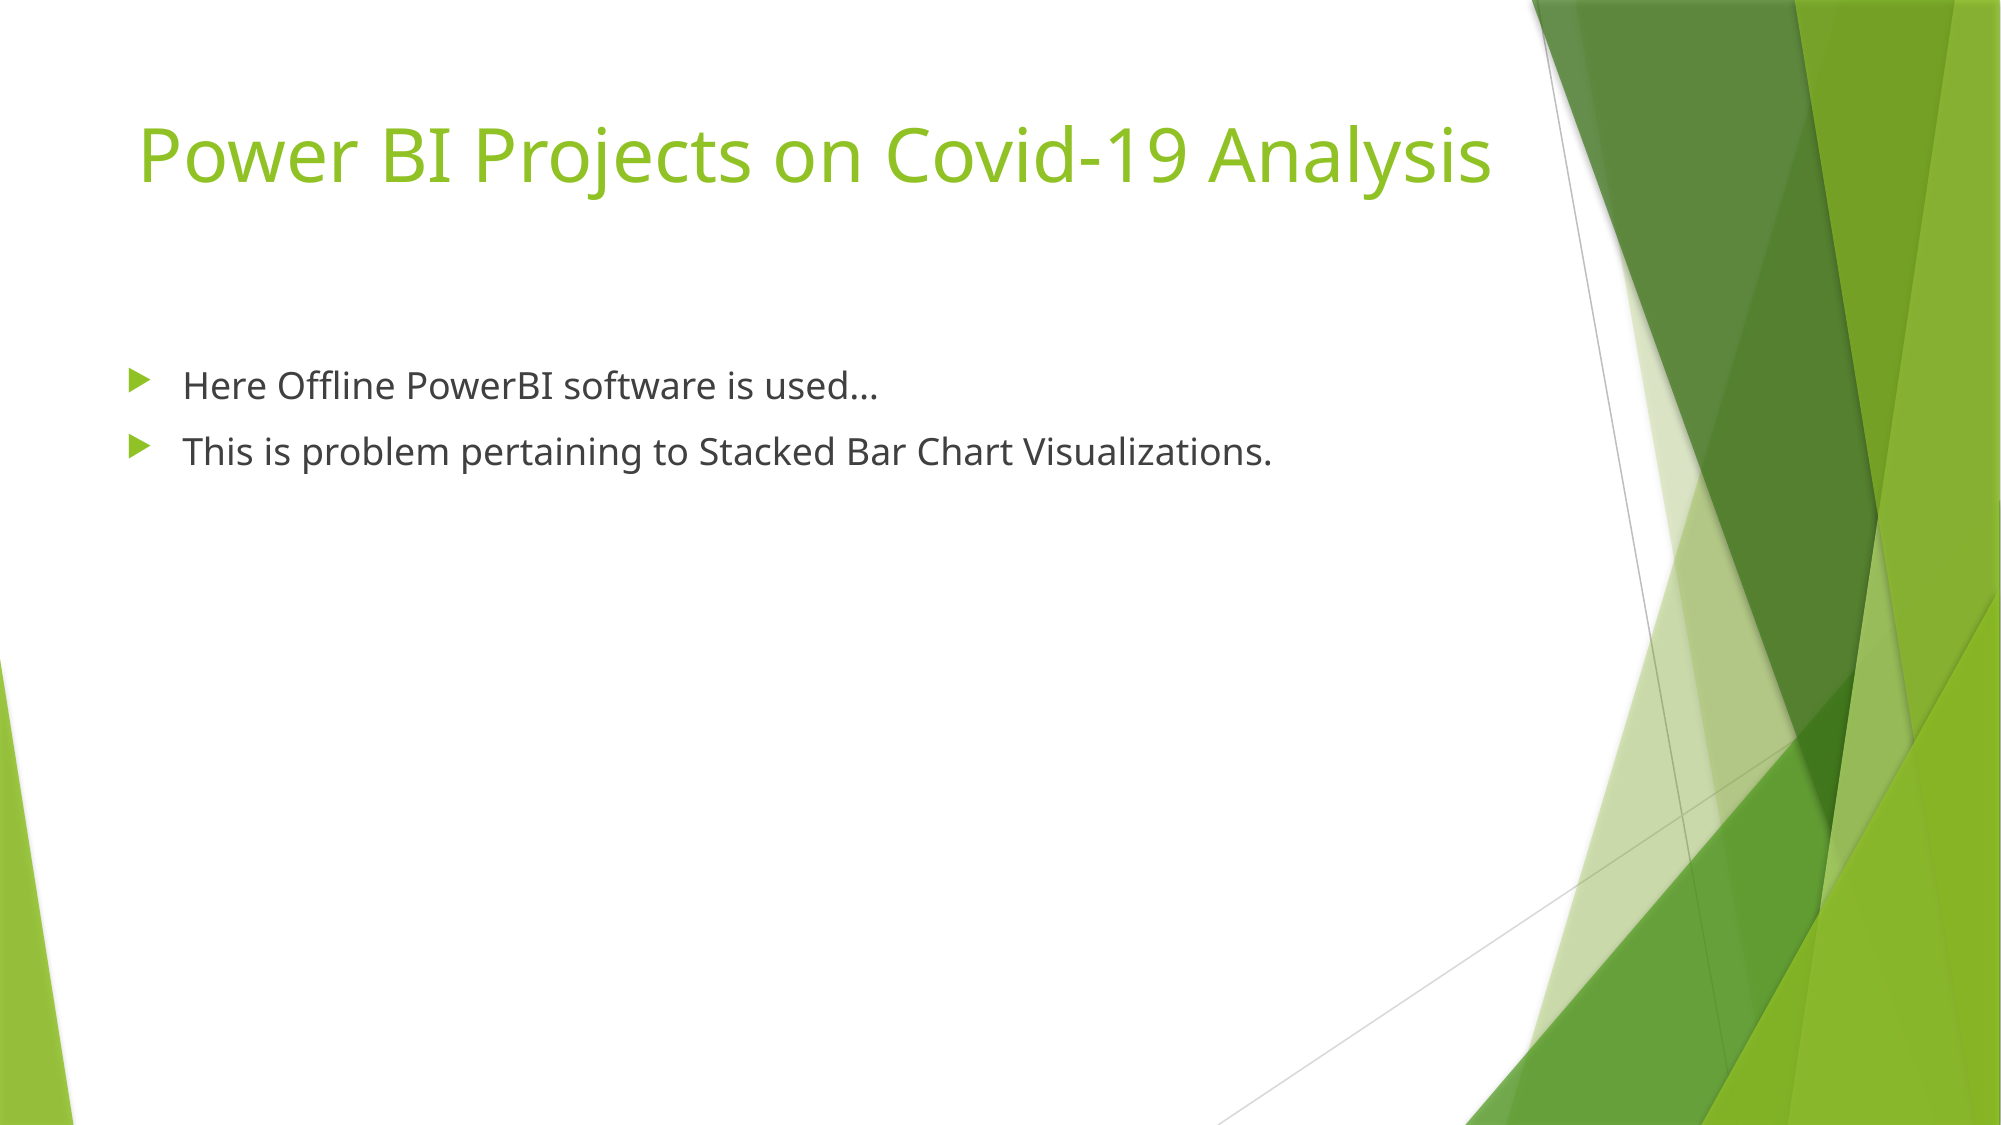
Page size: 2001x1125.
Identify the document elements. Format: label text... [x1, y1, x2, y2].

list Here Offline PowerBI software is used… This is problem pertaining to Stacked Bar Chart Visualizations. [111, 354, 1522, 992]
title Power BI Projects on Covid-19 Analysis [111, 99, 1522, 317]
